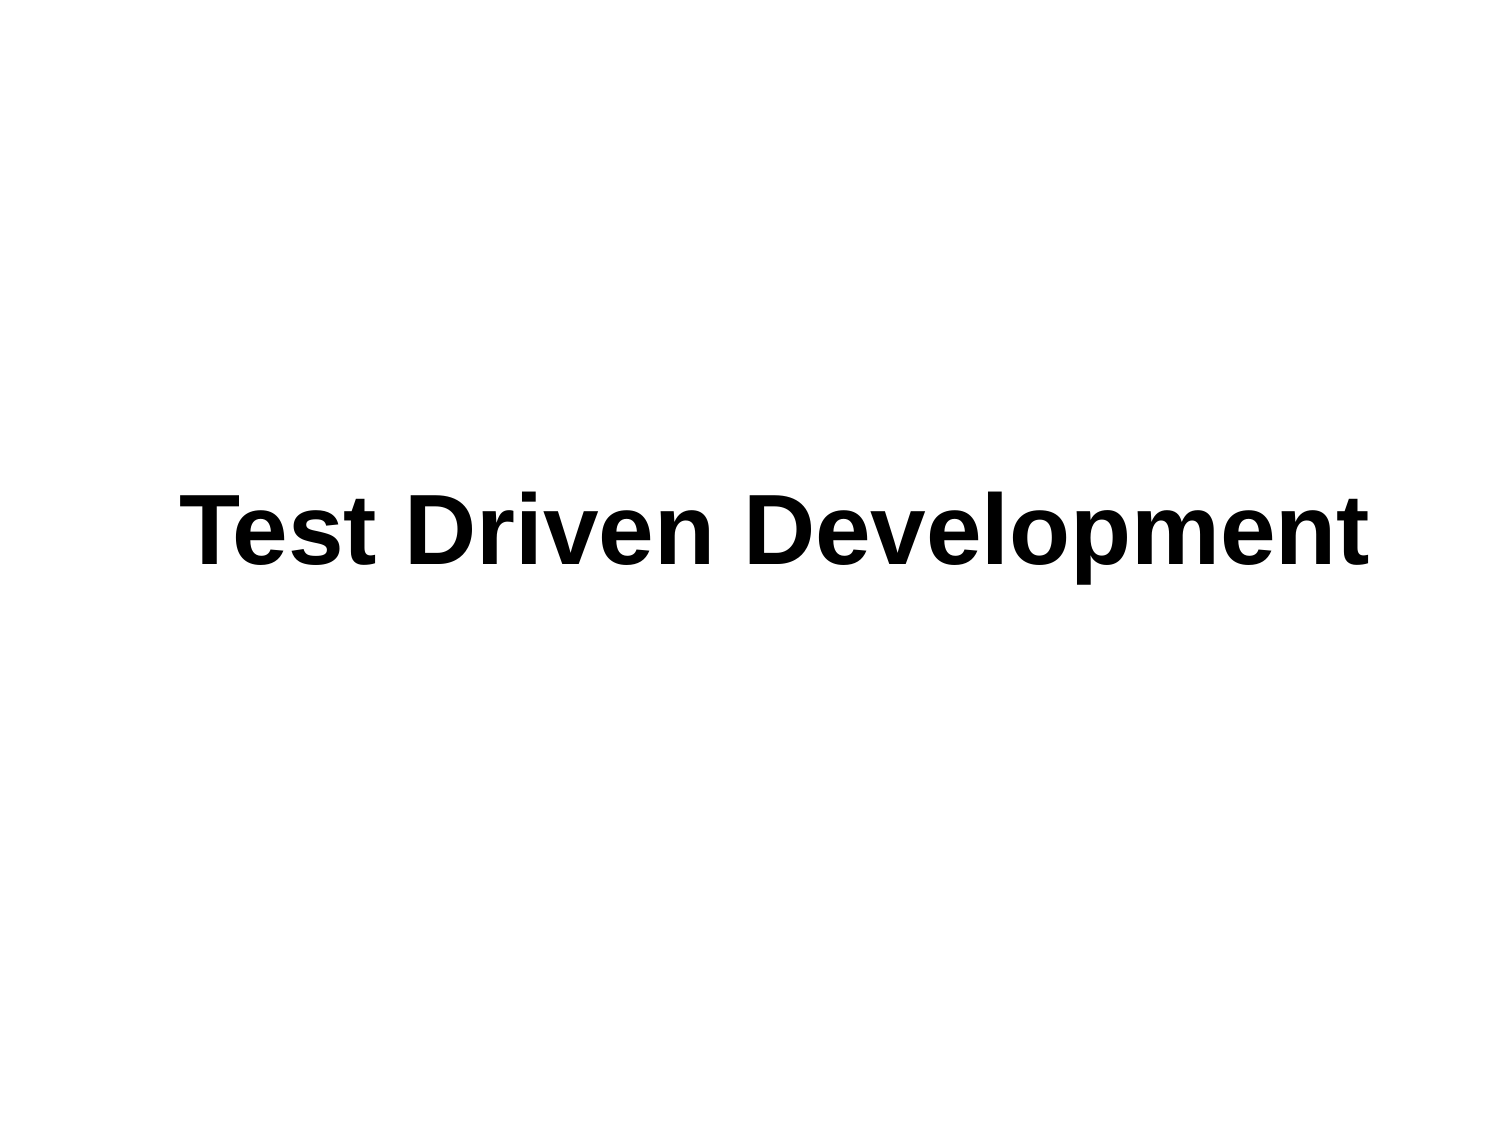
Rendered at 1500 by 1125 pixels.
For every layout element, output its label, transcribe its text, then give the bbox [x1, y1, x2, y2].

title Test Driven Development [112, 346, 1388, 600]
